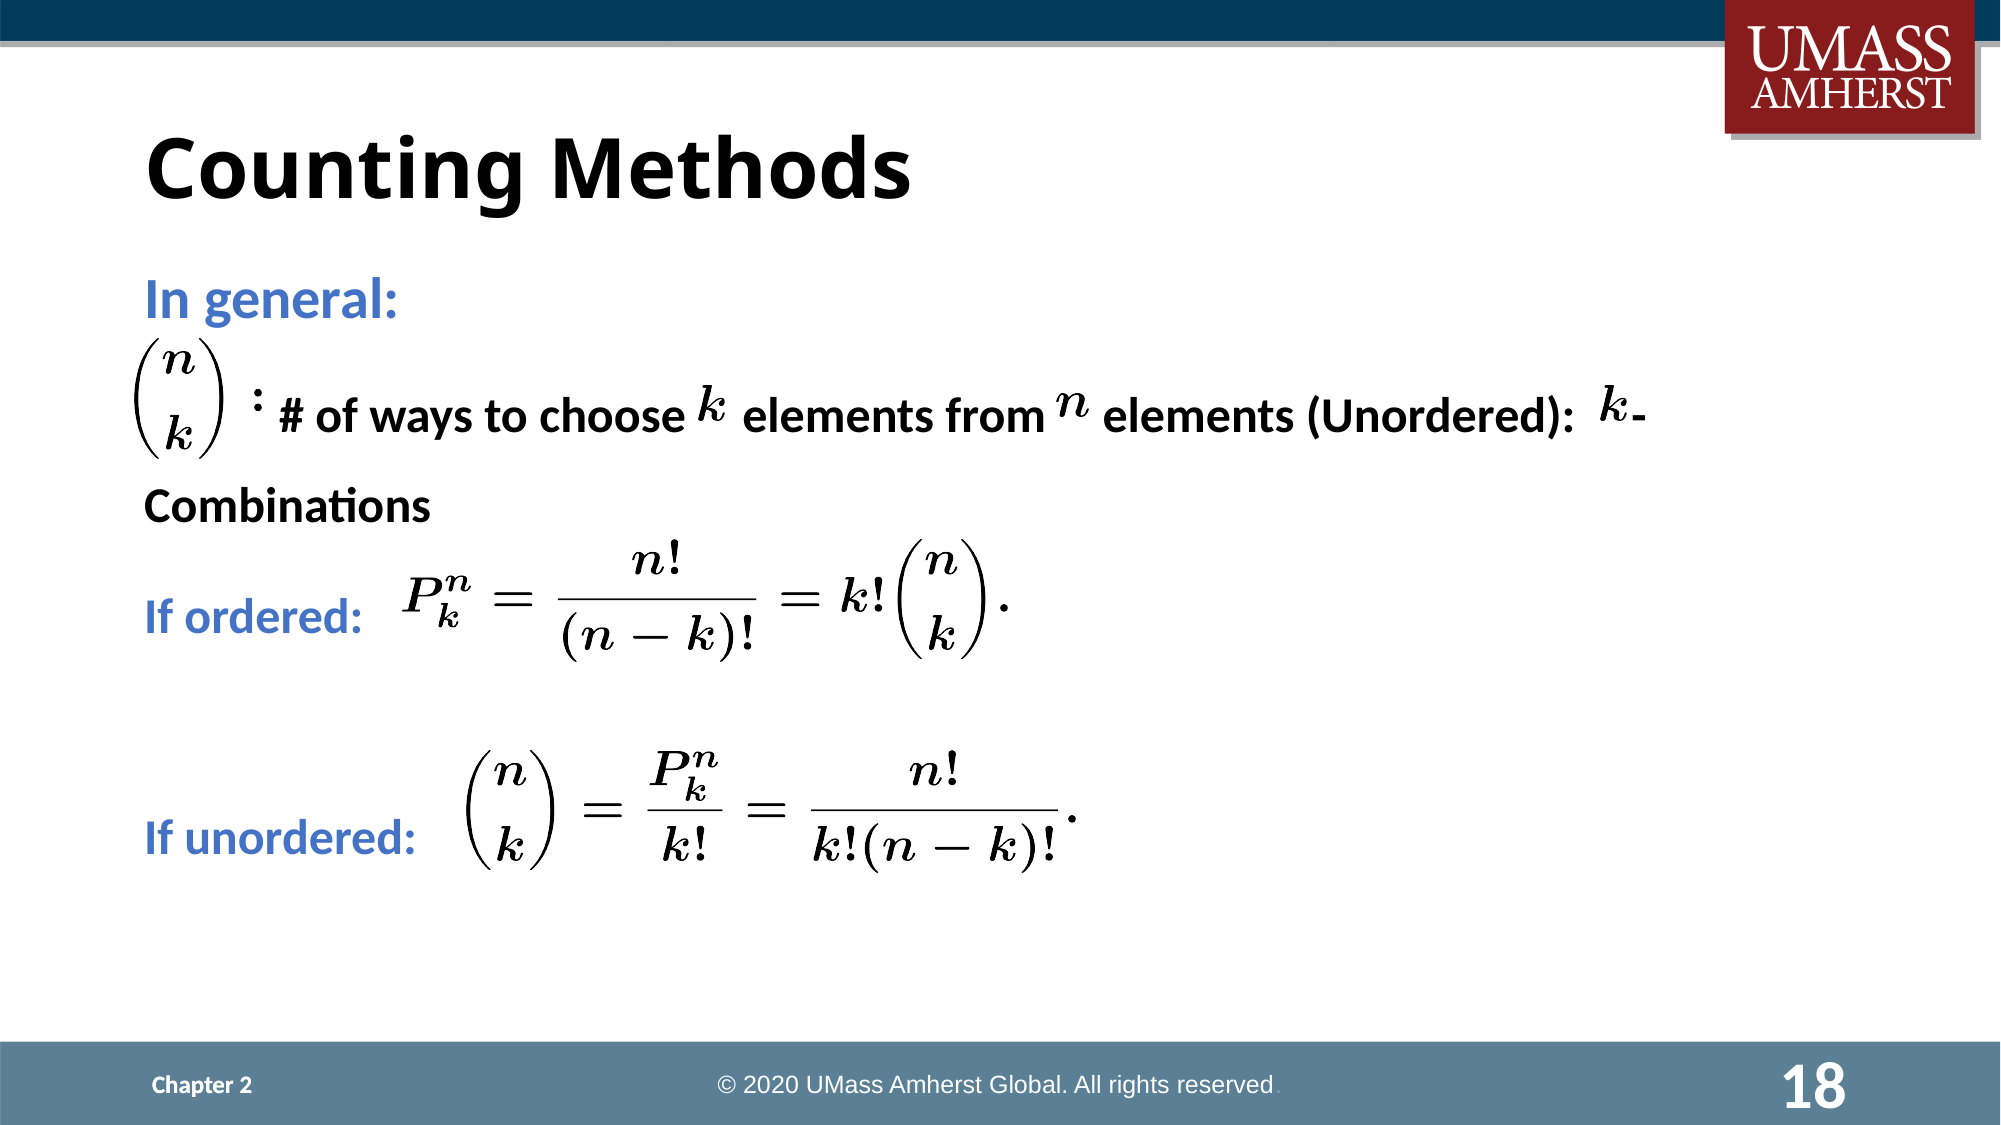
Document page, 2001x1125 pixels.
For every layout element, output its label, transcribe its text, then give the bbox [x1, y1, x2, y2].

picture [0, 0, 2001, 1125]
slide_number 18 [1412, 1052, 1863, 1113]
list In general: # of ways to choose elements from elements (Unordered): -Combinations If ordered: If unordered: [129, 261, 1816, 974]
title Counting Methods [129, 109, 1844, 234]
